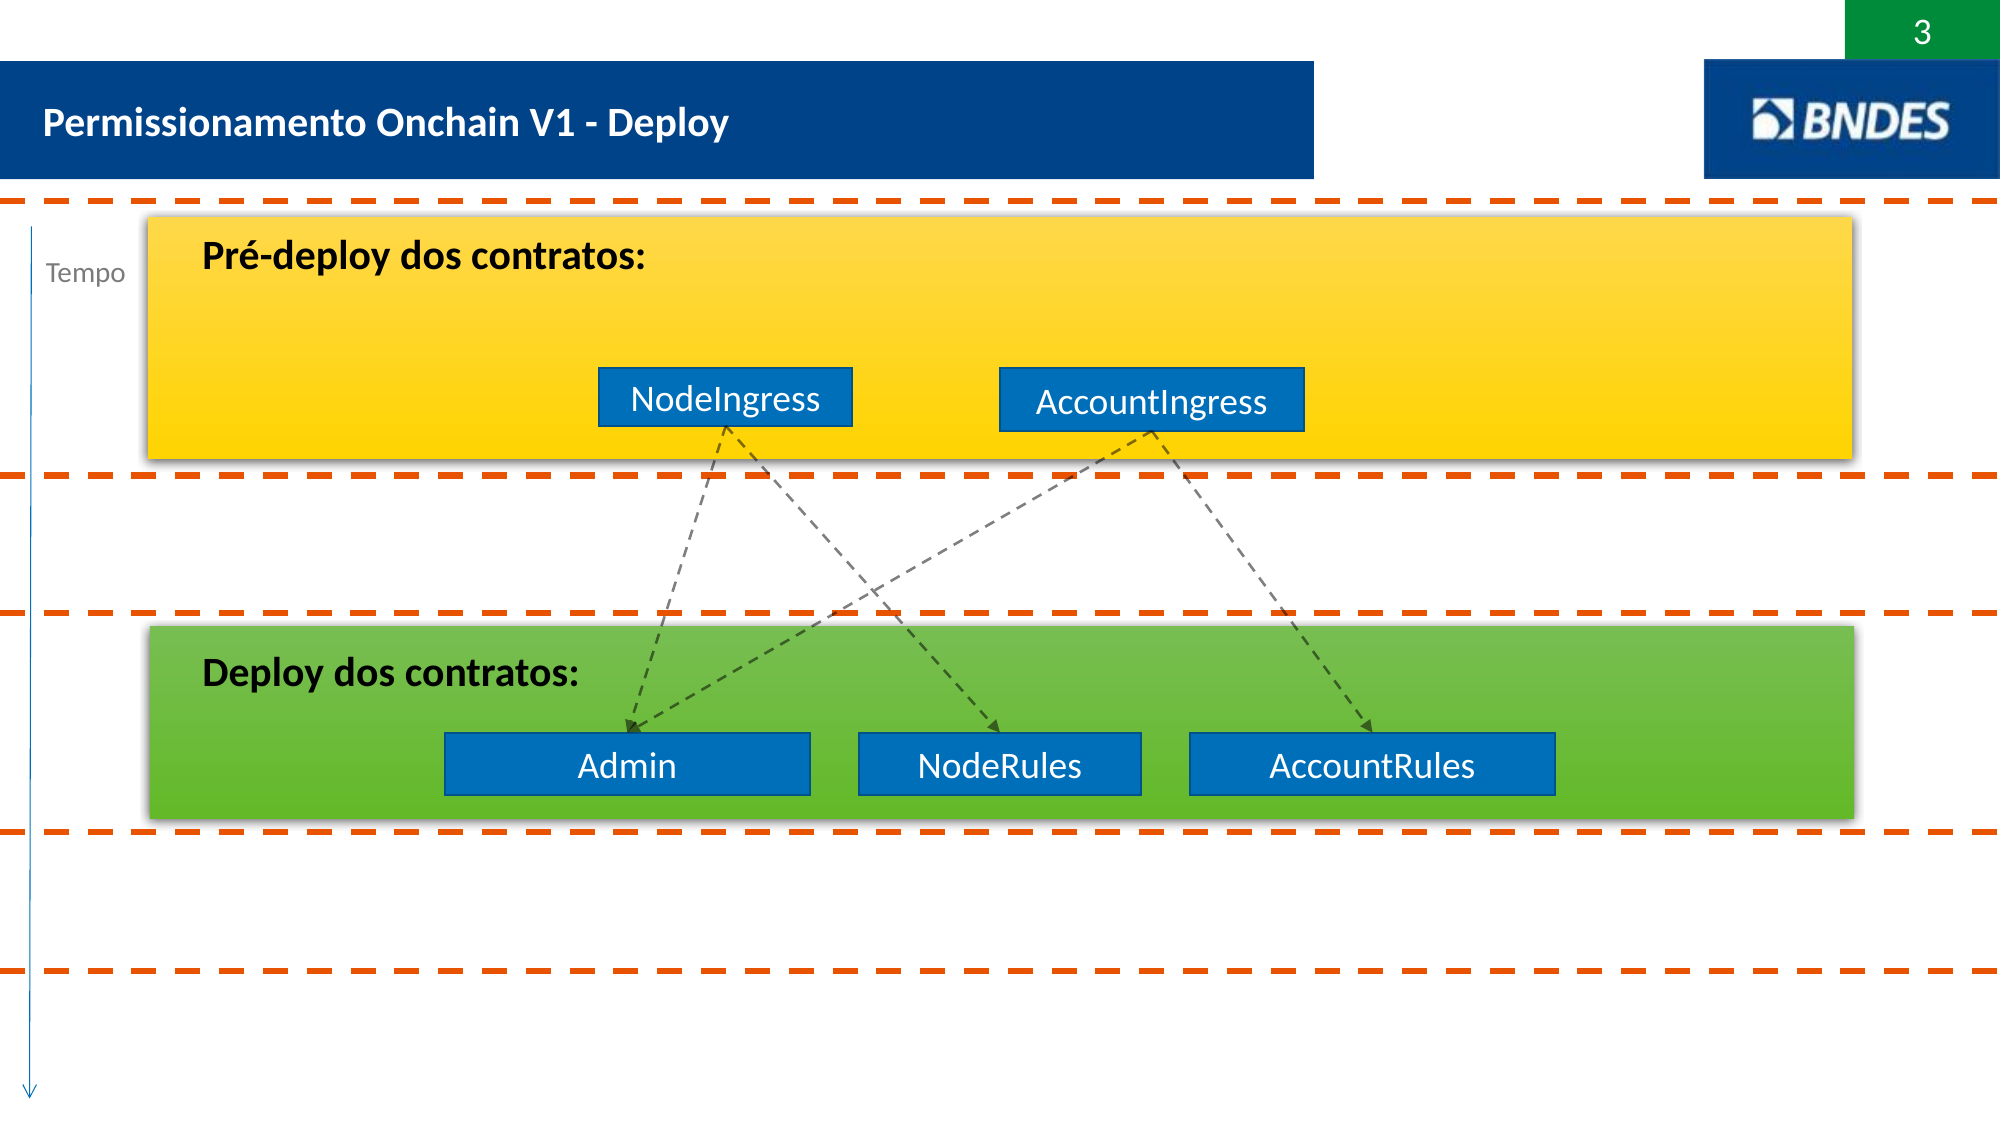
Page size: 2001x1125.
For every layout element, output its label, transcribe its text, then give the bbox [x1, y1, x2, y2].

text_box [627, 425, 725, 430]
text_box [1152, 430, 1373, 733]
text_box AccountRules [1189, 732, 1556, 796]
text_box [147, 217, 1853, 459]
text_box NodeIngress [598, 367, 853, 427]
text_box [725, 425, 1000, 430]
picture [1703, 59, 2000, 179]
text_box Deploy dos contratos: [187, 637, 627, 702]
text_box NodeRules [858, 733, 1142, 796]
text_box [149, 626, 1855, 819]
text_box AccountIngress [999, 367, 1305, 430]
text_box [627, 430, 1152, 733]
text_box Permissionamento Onchain V1 - Deploy [31, 89, 742, 151]
text_box Admin [444, 732, 811, 796]
text_box Tempo [32, 245, 142, 296]
text_box [0, 60, 1315, 180]
text_box Pré-deploy dos contratos: [187, 220, 666, 286]
